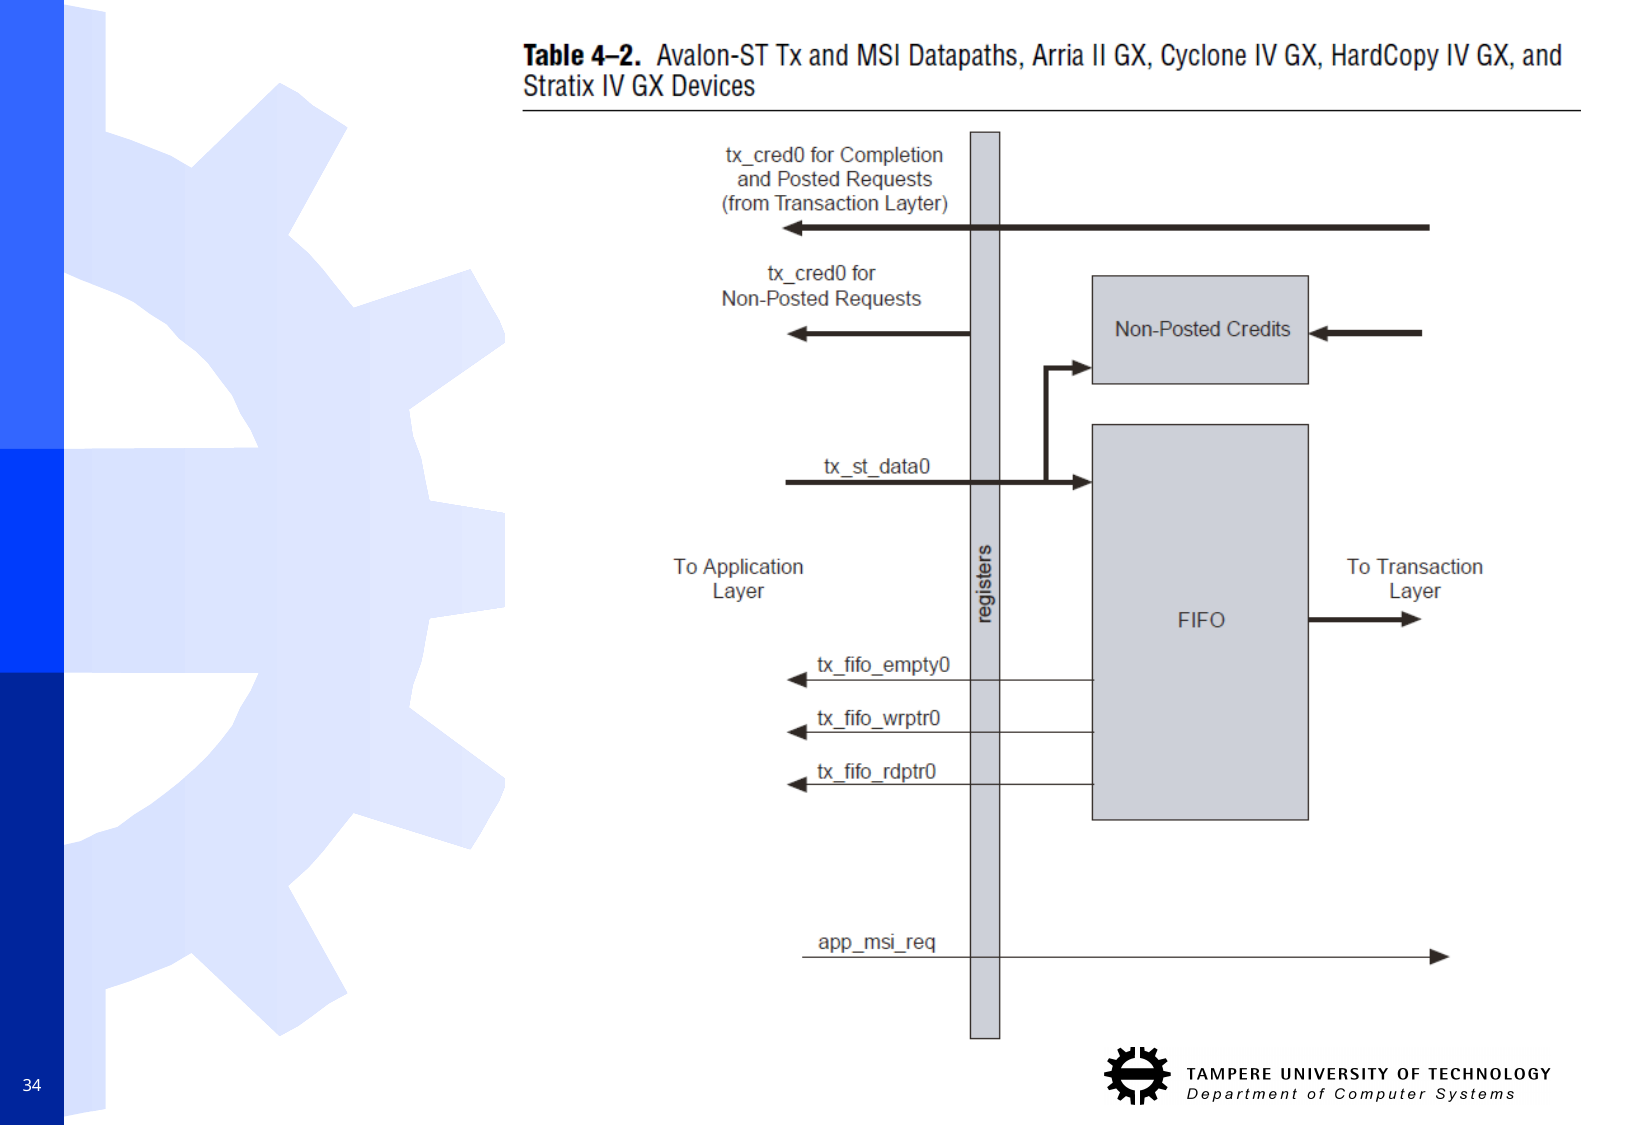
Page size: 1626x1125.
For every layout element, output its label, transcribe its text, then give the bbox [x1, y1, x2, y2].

slide_number 34 [0, 1066, 65, 1107]
picture [505, 30, 1581, 1105]
